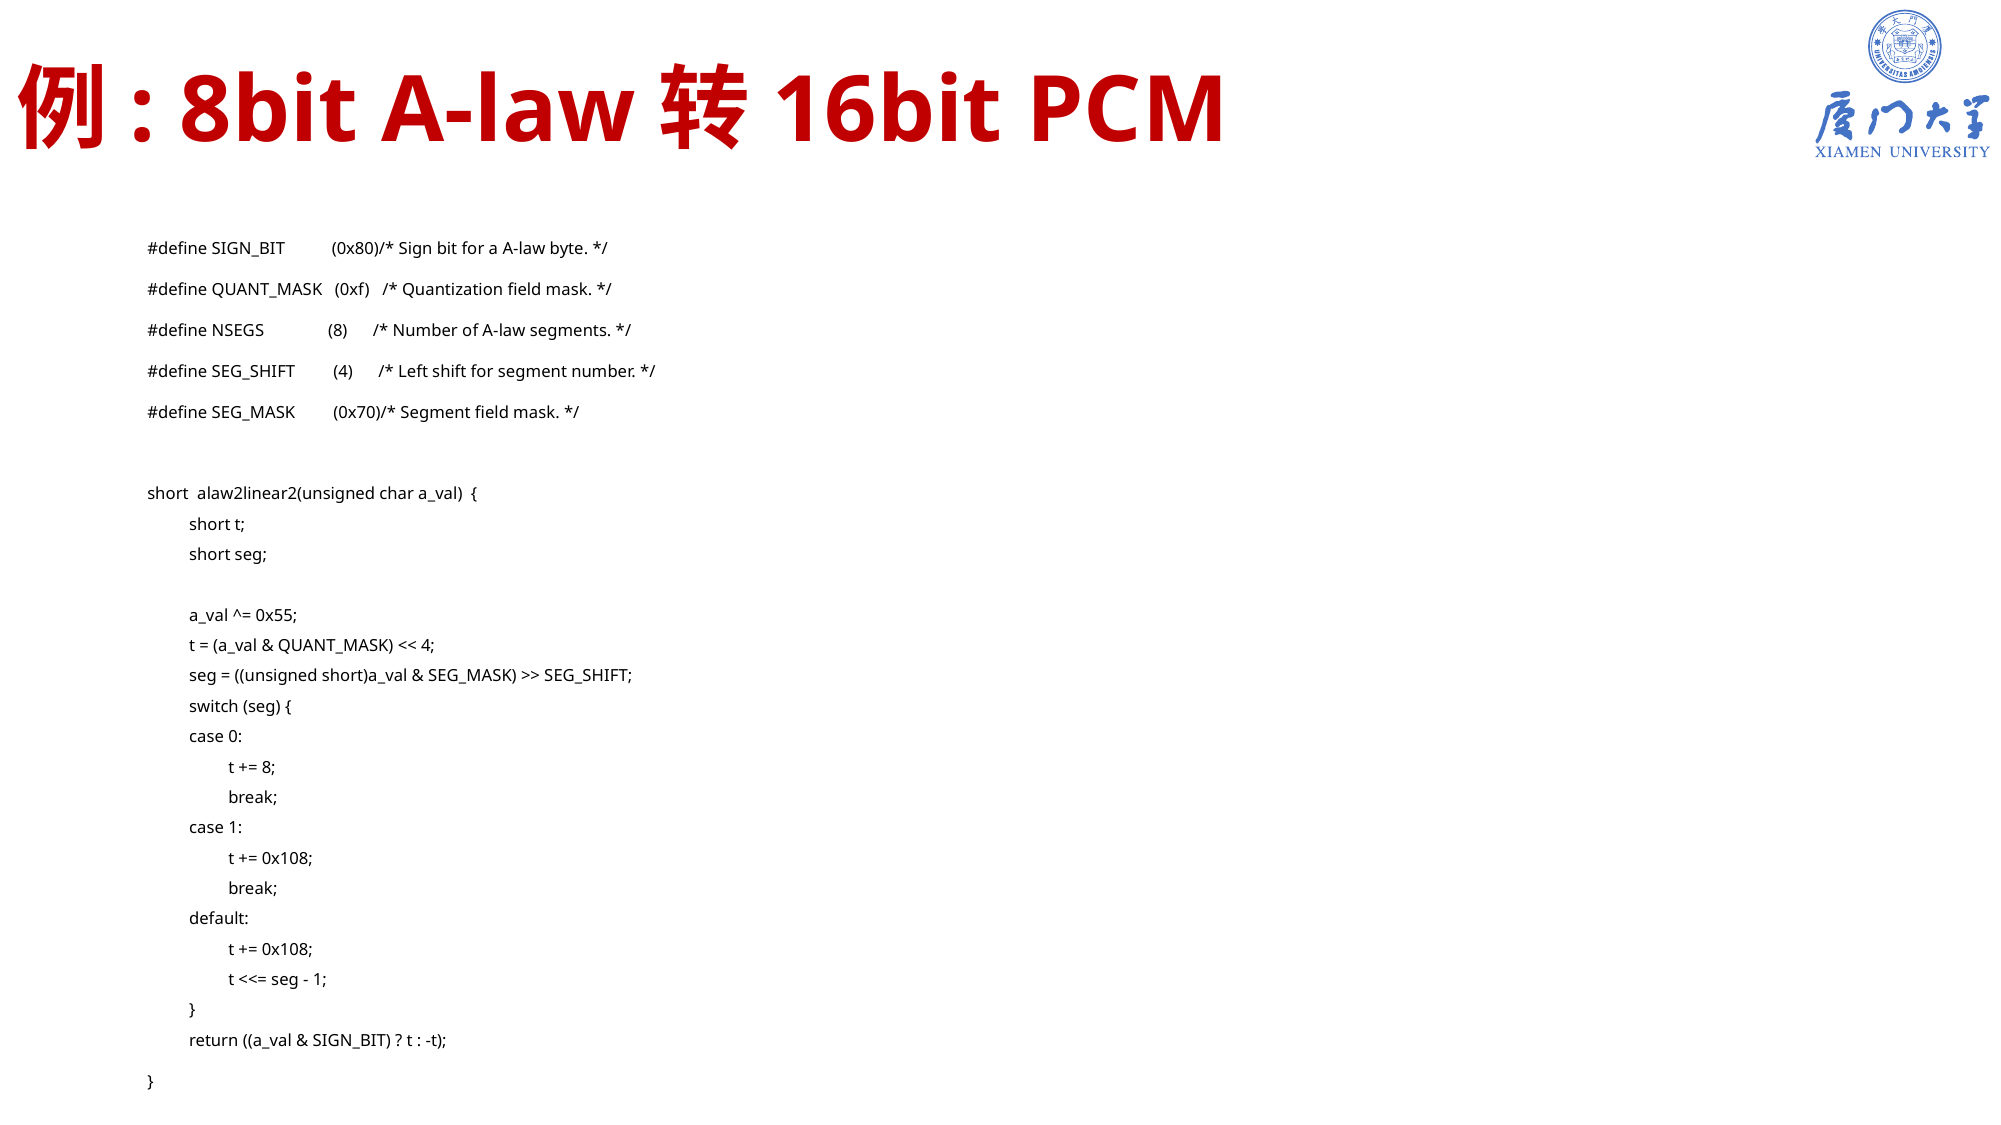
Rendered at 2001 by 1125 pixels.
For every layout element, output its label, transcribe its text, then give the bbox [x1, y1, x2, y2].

list #define SIGN_BIT (0x80)/* Sign bit for a A-law byte. */ #define QUANT_MASK (0xf) /* Quantization field mask. */ #define NSEGS (8) /* Number of A-law segments. */ #define SEG_SHIFT (4) /* Left shift for segment number. */ #define SEG_MASK (0x70)/* Segment field mask. */ short alaw2linear2(unsigned char a_val) { short t; short seg; a_val ^= 0x55; t = (a_val & QUANT_MASK) << 4; seg = ((unsigned short)a_val & SEG_MASK) >> SEG_SHIFT; switch (seg) { case 0: t += 8; break; case 1: t += 0x108; break; default: t += 0x108; t <<= seg - 1; } return ((a_val & SIGN_BIT) ? t : -t); } [114, 230, 1840, 1122]
title 例: 8bit A-law转16bit PCM [1, 3, 1727, 221]
